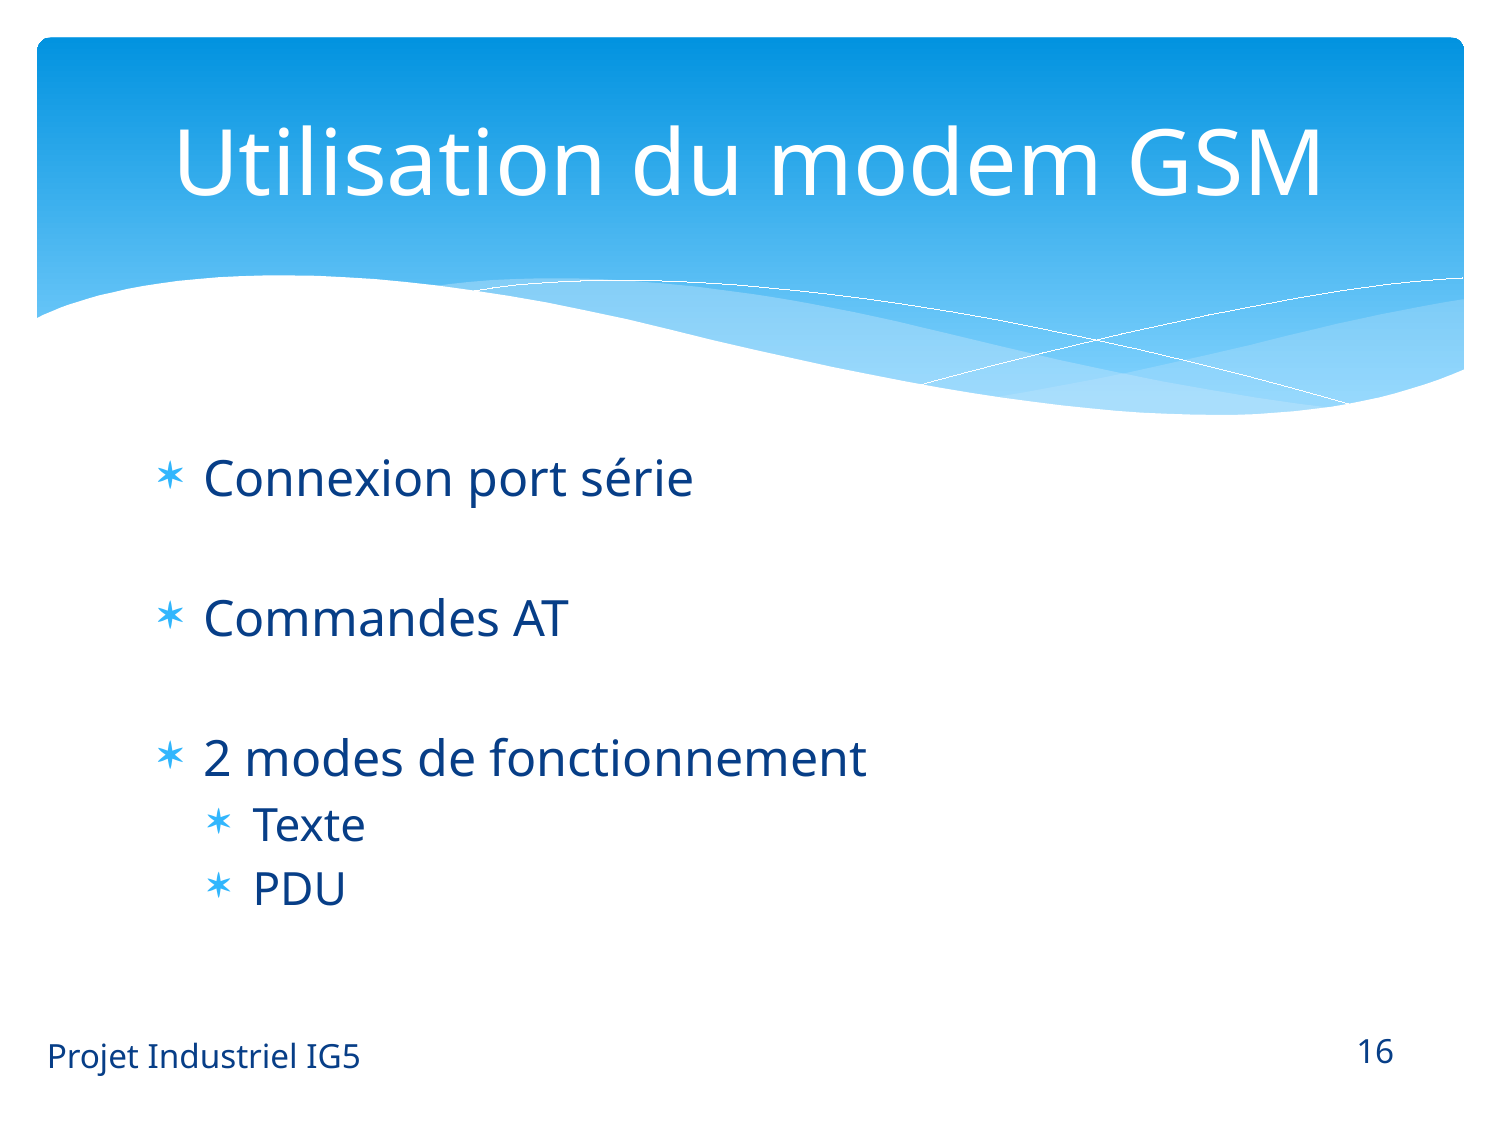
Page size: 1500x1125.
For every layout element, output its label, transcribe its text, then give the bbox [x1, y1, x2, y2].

slide_number 16 [1279, 1023, 1471, 1084]
title Utilisation du modem GSM [75, 55, 1425, 261]
list Connexion port série Commandes AT 2 modes de fonctionnement Texte PDU [143, 438, 1424, 1005]
footer Projet Industriel IG5 [31, 1025, 653, 1086]
